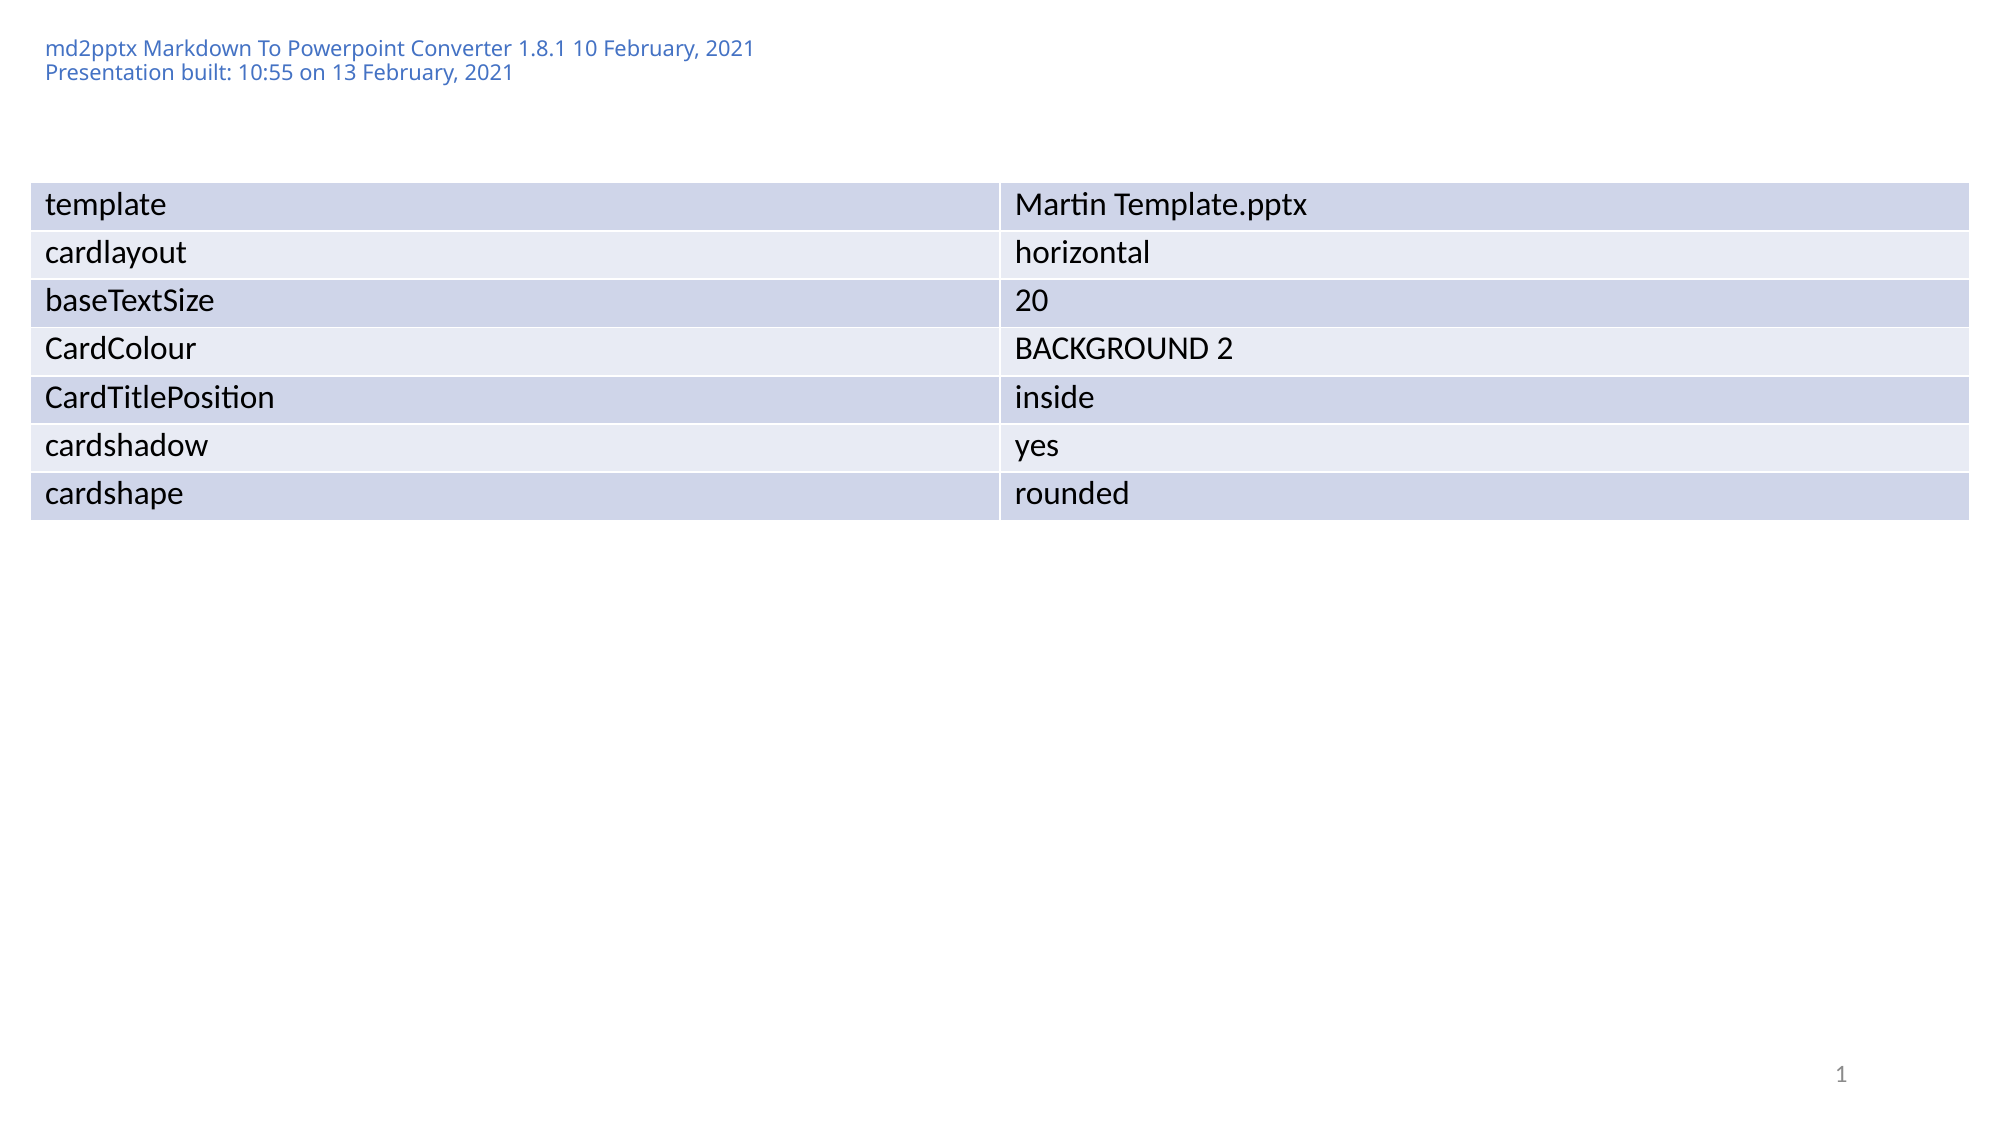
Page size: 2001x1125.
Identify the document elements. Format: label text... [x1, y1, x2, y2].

table_cell cardlayout [31, 232, 999, 278]
table_header Martin Template.pptx [1001, 183, 1969, 230]
title md2pptx Markdown To Powerpoint Converter 1.8.1 10 February, 2021 Presentation built: 10:55 on 13 February, 2021 [30, 29, 1970, 93]
table_cell baseTextSize [31, 280, 999, 327]
table_cell cardshadow [31, 425, 999, 471]
table_cell cardshape [31, 473, 999, 520]
table_cell CardColour [31, 328, 999, 375]
table_cell horizontal [1001, 232, 1969, 278]
table_cell yes [1001, 425, 1969, 471]
slide_number 1 [1412, 1042, 1863, 1103]
table_cell 20 [1001, 280, 1969, 327]
table_cell rounded [1001, 473, 1969, 520]
table_header template [31, 183, 999, 230]
table_cell BACKGROUND 2 [1001, 328, 1969, 375]
table_cell inside [1001, 377, 1969, 423]
table_cell CardTitlePosition [31, 377, 999, 423]
